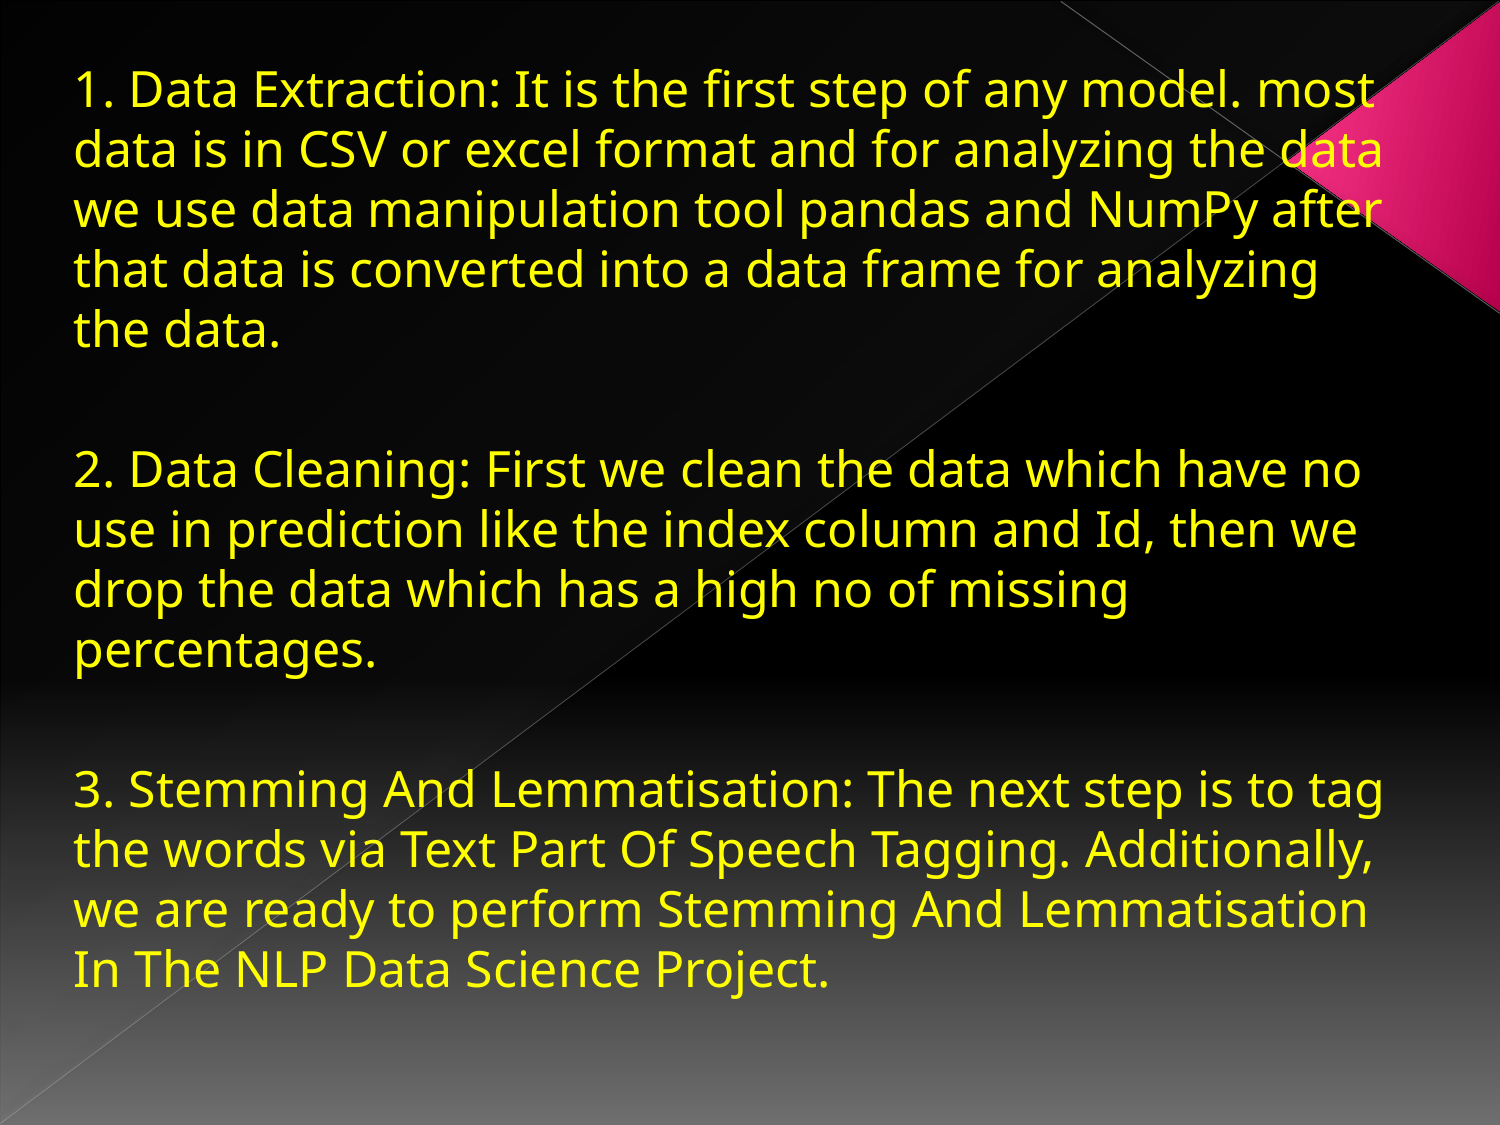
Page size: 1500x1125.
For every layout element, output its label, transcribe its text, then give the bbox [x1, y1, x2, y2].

list 1. Data Extraction: It is the first step of any model. most data is in CSV or excel format and for analyzing the data we use data manipulation tool pandas and NumPy after that data is converted into a data frame for analyzing the data. 2. Data Cleaning: First we clean the data which have no use in prediction like the index column and Id, then we drop the data which has a high no of missing percentages. 3. Stemming And Lemmatisation: The next step is to tag the words via Text Part Of Speech Tagging. Additionally, we are ready to perform Stemming And Lemmatisation In The NLP Data Science Project. [50, 50, 1425, 1038]
